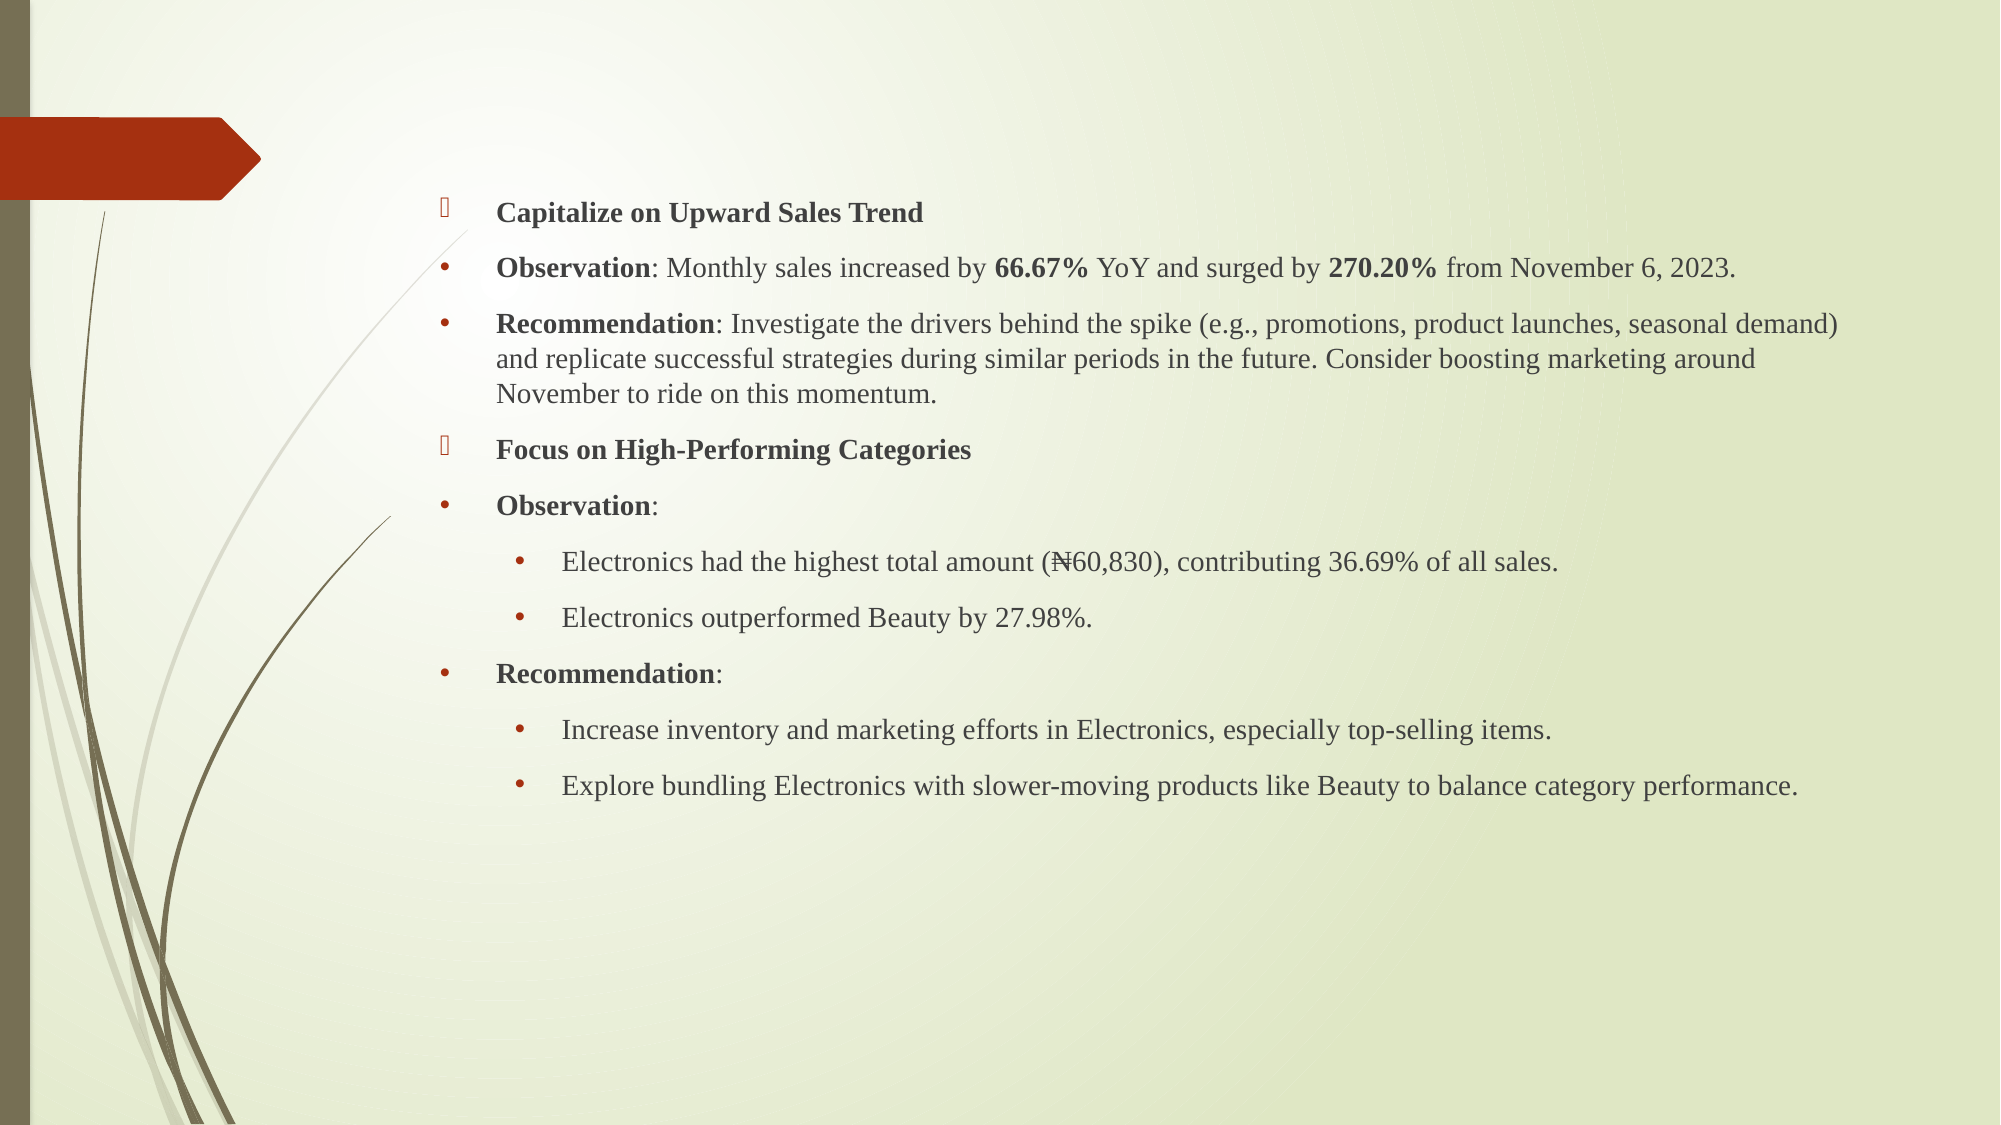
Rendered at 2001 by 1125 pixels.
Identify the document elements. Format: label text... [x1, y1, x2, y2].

list Capitalize on Upward Sales Trend Observation: Monthly sales increased by 66.67% YoY and surged by 270.20% from November 6, 2023. Recommendation: Investigate the drivers behind the spike (e.g., promotions, product launches, seasonal demand) and replicate successful strategies during similar periods in the future. Consider boosting marketing around November to ride on this momentum. Focus on High-Performing Categories Observation: Electronics had the highest total amount (₦60,830), contributing 36.69% of all sales. Electronics outperformed Beauty by 27.98%. Recommendation: Increase inventory and marketing efforts in Electronics, especially top-selling items. Explore bundling Electronics with slower-moving products like Beauty to balance category performance. [424, 185, 1888, 970]
